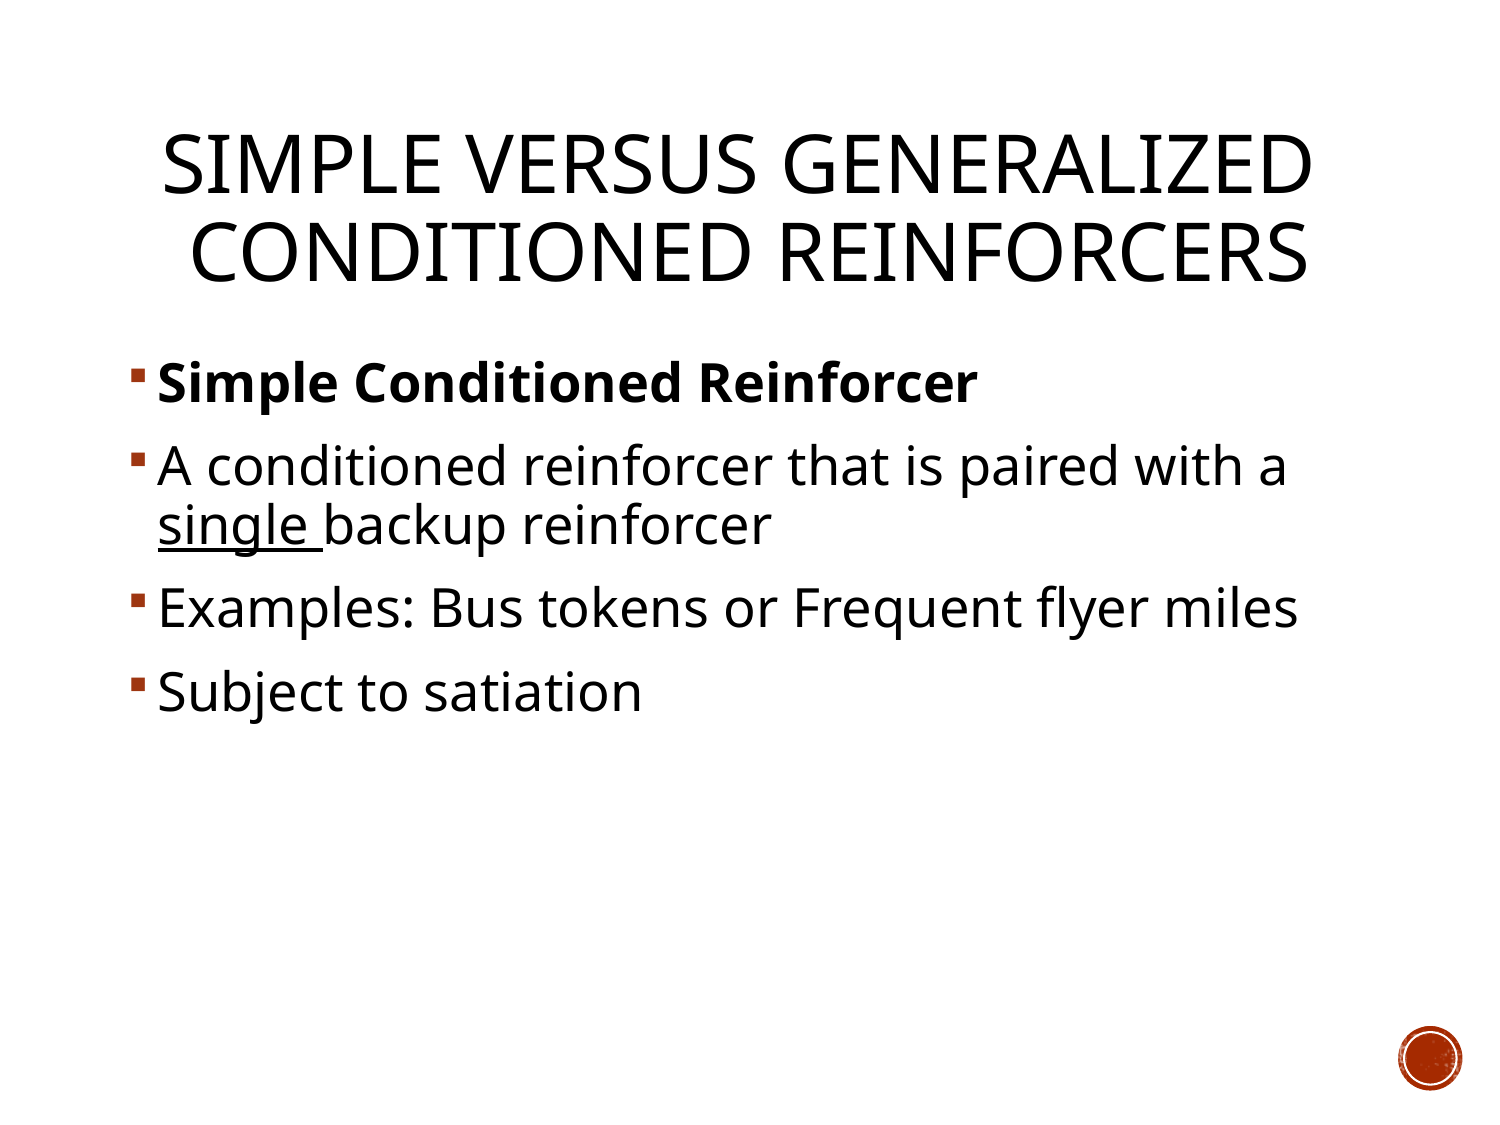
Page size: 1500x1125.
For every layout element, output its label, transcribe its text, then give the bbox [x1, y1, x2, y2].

title Simple versus Generalized Conditioned Reinforcers [112, 79, 1388, 344]
list Simple Conditioned Reinforcer A conditioned reinforcer that is paired with a single backup reinforcer Examples: Bus tokens or Frequent flyer miles Subject to satiation [112, 348, 1388, 1013]
